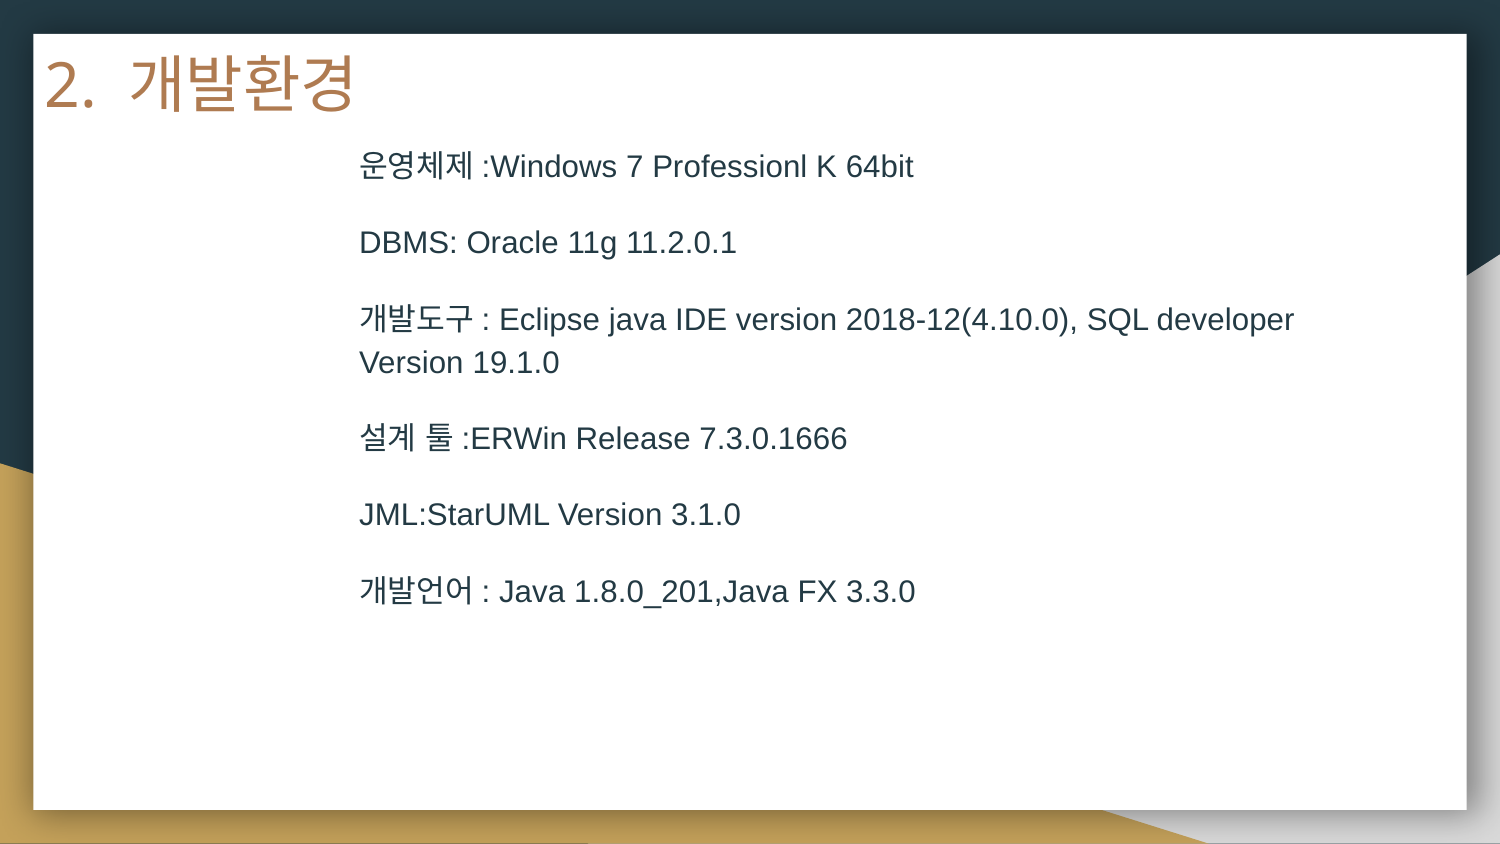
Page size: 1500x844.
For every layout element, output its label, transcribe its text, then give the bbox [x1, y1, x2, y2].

title 2. 개발환경 [29, 29, 390, 144]
list 운영체제:Windows 7 Professionl K 64bit DBMS: Oracle 11g 11.2.0.1 개발도구: Eclipse java IDE version 2018-12(4.10.0), SQL developer Version 19.1.0 설계 툴:ERWin Release 7.3.0.1666 JML:StarUML Version 3.1.0 개발언어: Java 1.8.0_201,Java FX 3.3.0 [344, 125, 1330, 645]
